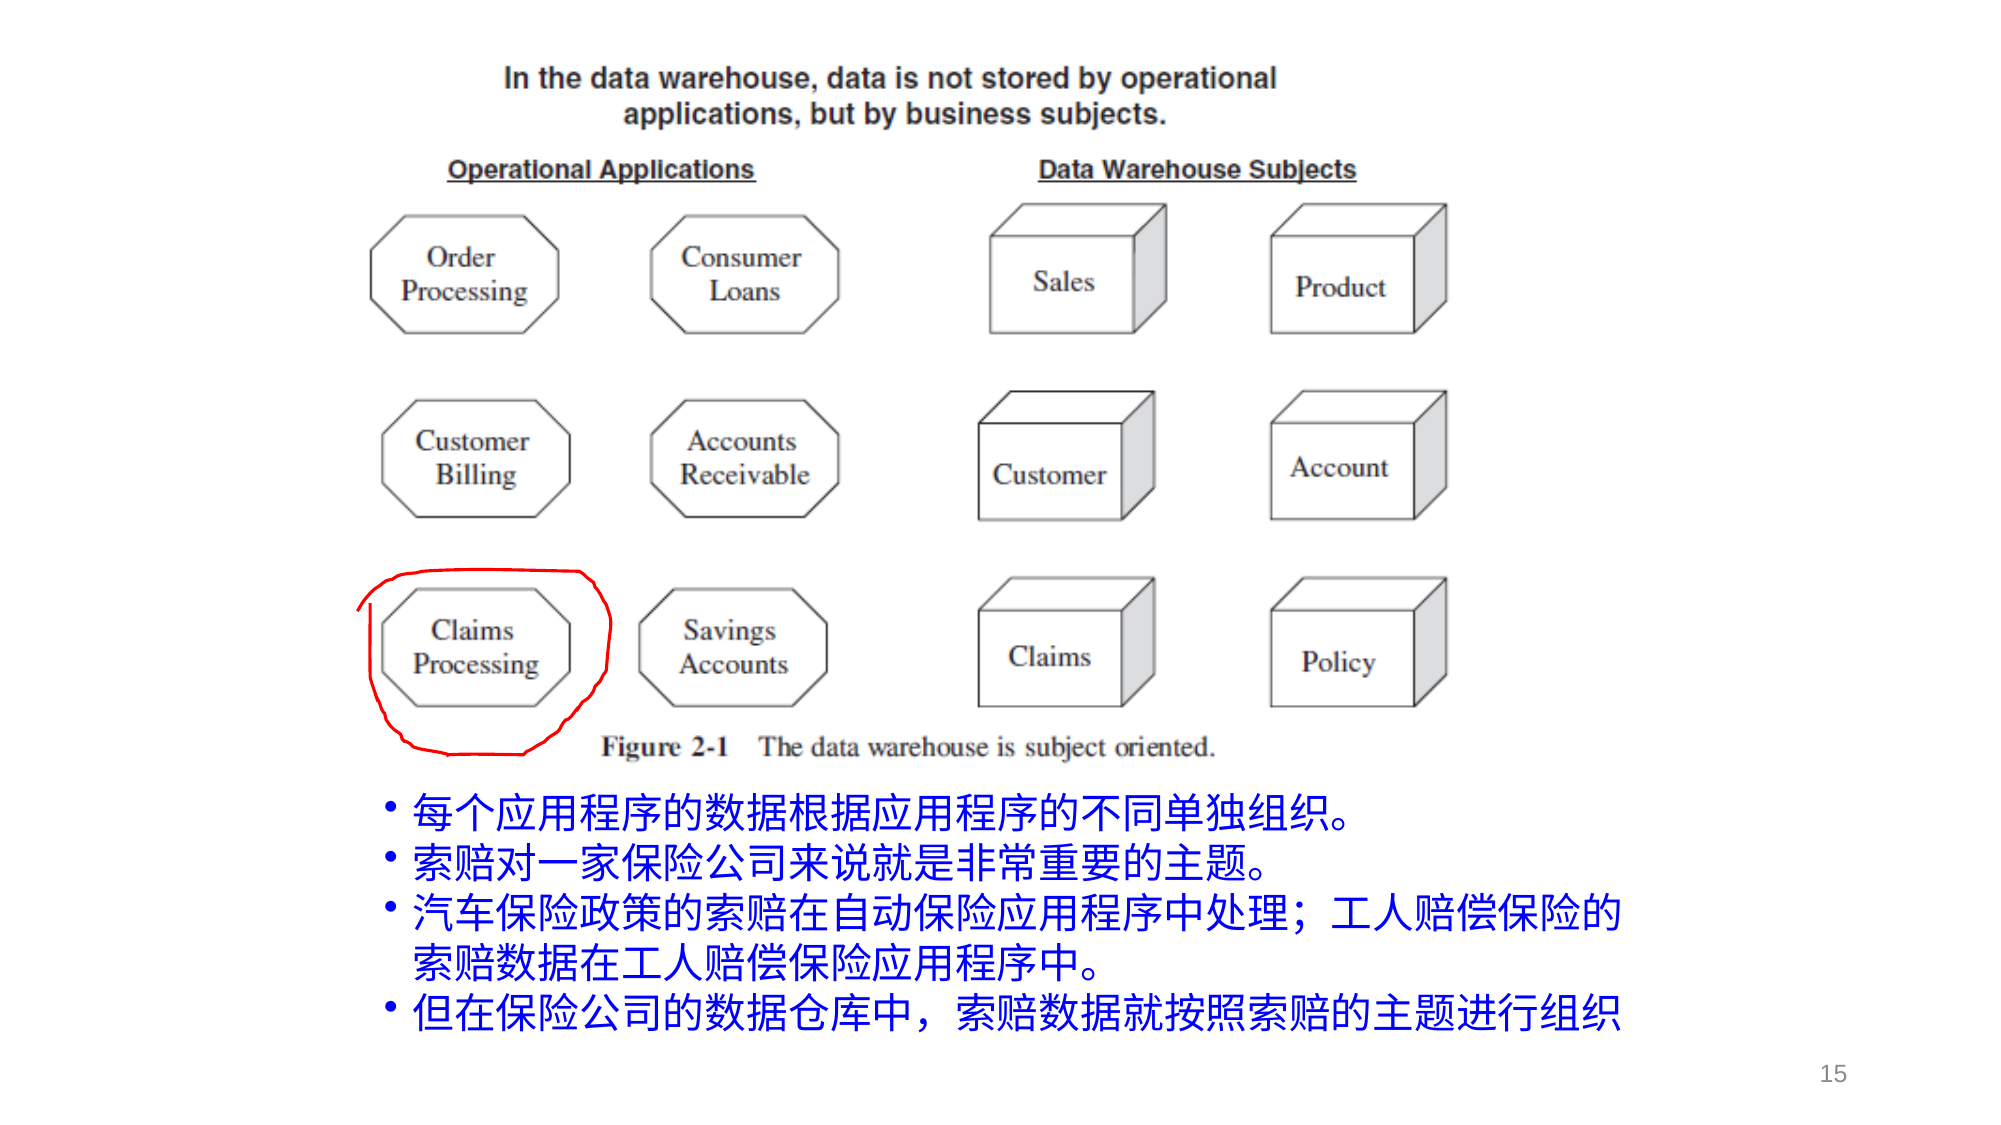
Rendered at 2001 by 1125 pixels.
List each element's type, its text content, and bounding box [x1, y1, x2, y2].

text_box 每个应用程序的数据根据应用程序的不同单独组织。 索赔对一家保险公司来说就是非常重要的主题。 汽车保险政策的索赔在自动保险应用程序中处理；工人赔偿保险的索赔数据在工人赔偿保险应用程序中。 但在保险公司的数据仓库中，索赔数据就按照索赔的主题进行组织 [369, 779, 1643, 1044]
slide_number 14 [1412, 1042, 1863, 1103]
picture [357, 52, 1464, 780]
